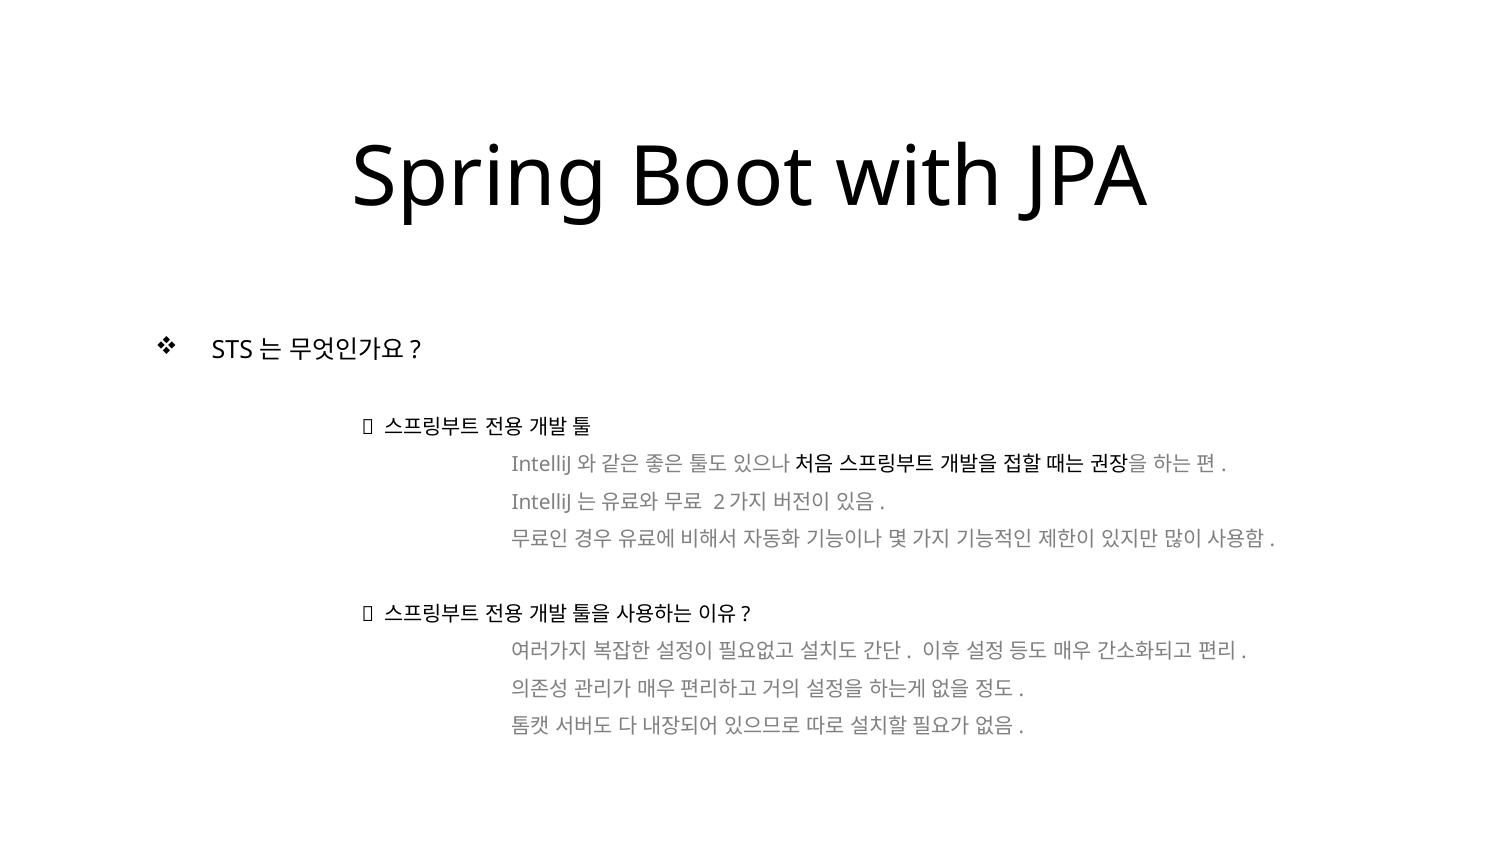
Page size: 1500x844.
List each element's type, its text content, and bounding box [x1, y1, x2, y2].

text_box Spring Boot with JPA [112, 82, 1388, 263]
text_box STS는 무엇인가요?  스프링부트 전용 개발 툴 IntelliJ와 같은 좋은 툴도 있으나 처음 스프링부트 개발을 접할 때는 권장을 하는 편. IntelliJ는 유료와 무료 2가지 버전이 있음. 무료인 경우 유료에 비해서 자동화 기능이나 몇 가지 기능적인 제한이 있지만 많이 사용함.  스프링부트 전용 개발 툴을 사용하는 이유? 여러가지 복잡한 설정이 필요없고 설치도 간단. 이후 설정 등도 매우 간소화되고 편리. 의존성 관리가 매우 편리하고 거의 설정을 하는게 없을 정도. 톰캣 서버도 다 내장되어 있으므로 따로 설치할 필요가 없음. [140, 311, 1383, 746]
